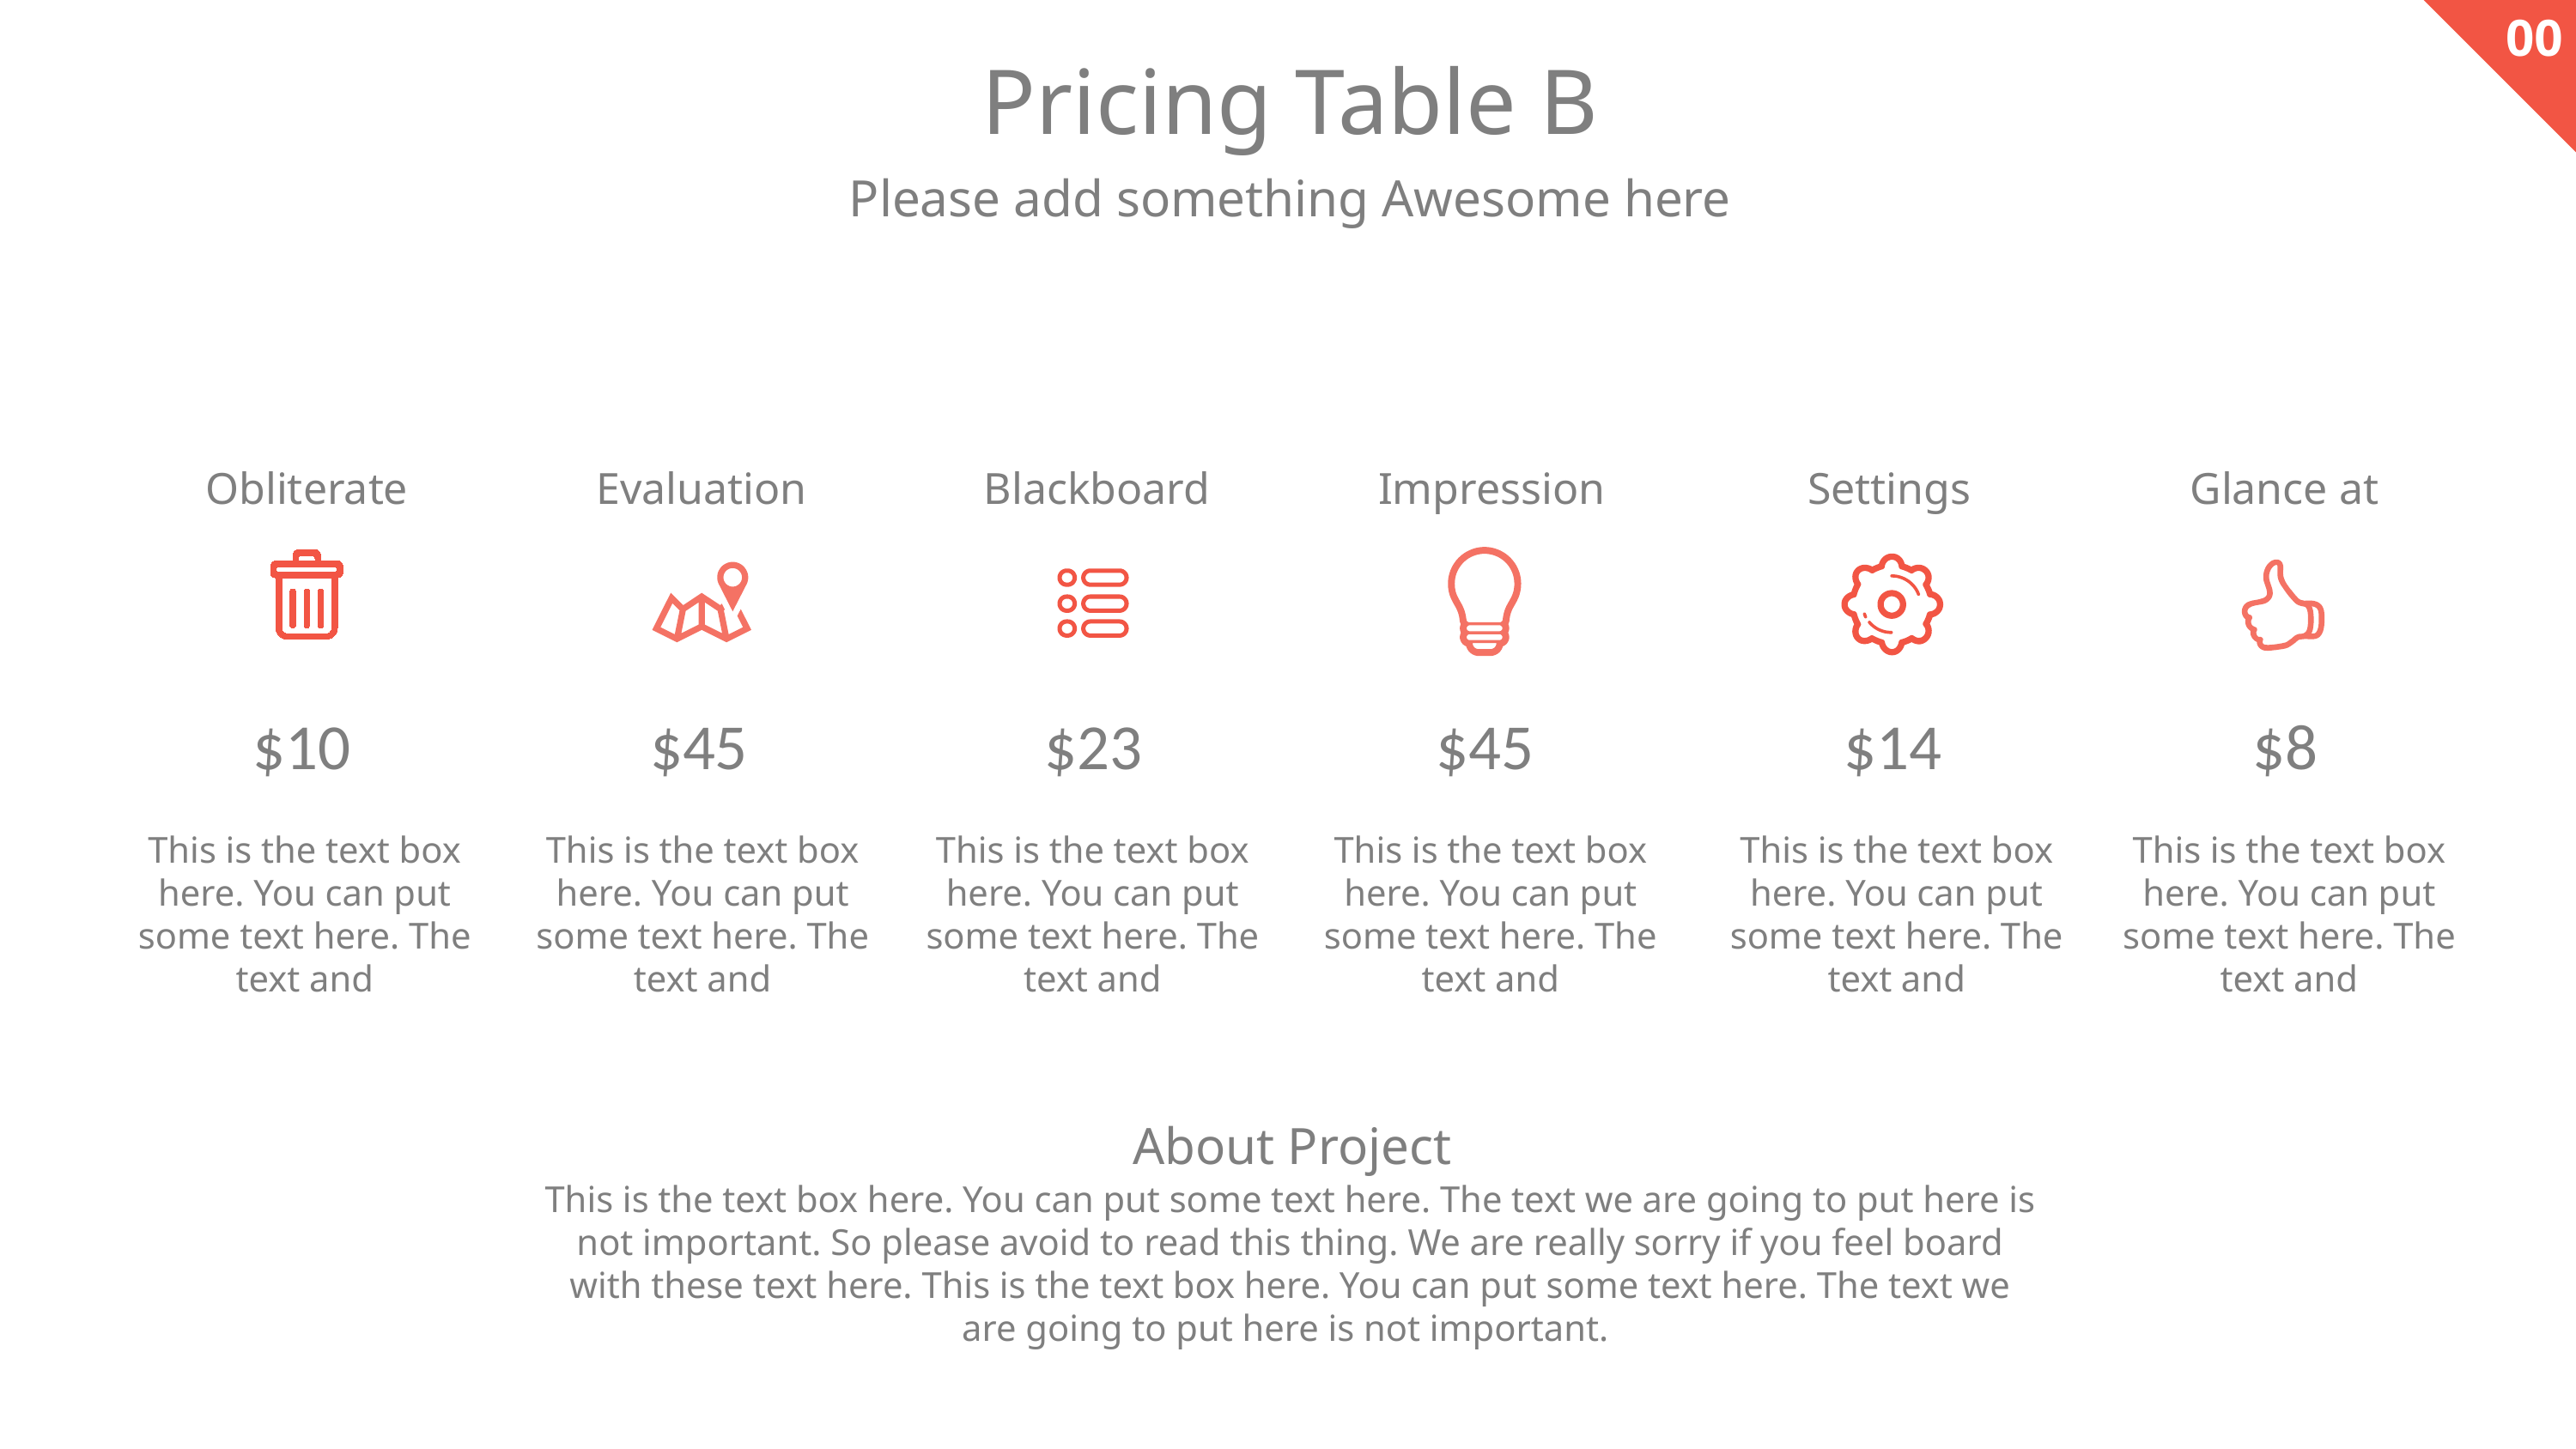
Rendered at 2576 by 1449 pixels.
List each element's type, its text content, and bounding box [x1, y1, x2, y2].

text_box $45 [1424, 699, 1547, 790]
text_box This is the text box here. You can put some text here. The text and [505, 821, 895, 1006]
text_box This is the text box here. You can put some text here. The text and [2092, 821, 2487, 1006]
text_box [1057, 568, 1129, 638]
text_box [652, 592, 751, 643]
text_box Impression [1301, 455, 1683, 519]
text_box [270, 549, 343, 640]
text_box Obliterate [116, 455, 498, 519]
text_box [2241, 559, 2325, 652]
text_box Evaluation [511, 455, 893, 519]
text_box Settings [1698, 455, 2081, 519]
text_box [717, 561, 749, 612]
text_box $8 [2239, 699, 2331, 790]
text_box Blackboard [906, 455, 1288, 519]
text_box This is the text box here. You can put some text here. The text and [1699, 821, 2092, 1006]
text_box This is the text box here. You can put some text here. The text and [895, 821, 1290, 1006]
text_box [1841, 553, 1944, 656]
text_box Pricing Table B [969, 39, 1612, 160]
text_box Glance at [2093, 455, 2476, 519]
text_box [2423, 0, 2576, 153]
text_box $10 [240, 699, 364, 790]
text_box $14 [1832, 699, 1955, 790]
text_box Please add something Awesome here [835, 160, 1744, 233]
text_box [526, 1108, 2055, 1314]
text_box This is the text box here. You can put some text here. The text and [107, 821, 502, 1006]
text_box [1448, 547, 1522, 657]
text_box $23 [1031, 699, 1156, 790]
text_box $45 [637, 699, 761, 790]
text_box This is the text box here. You can put some text here. The text and [1293, 821, 1688, 1006]
